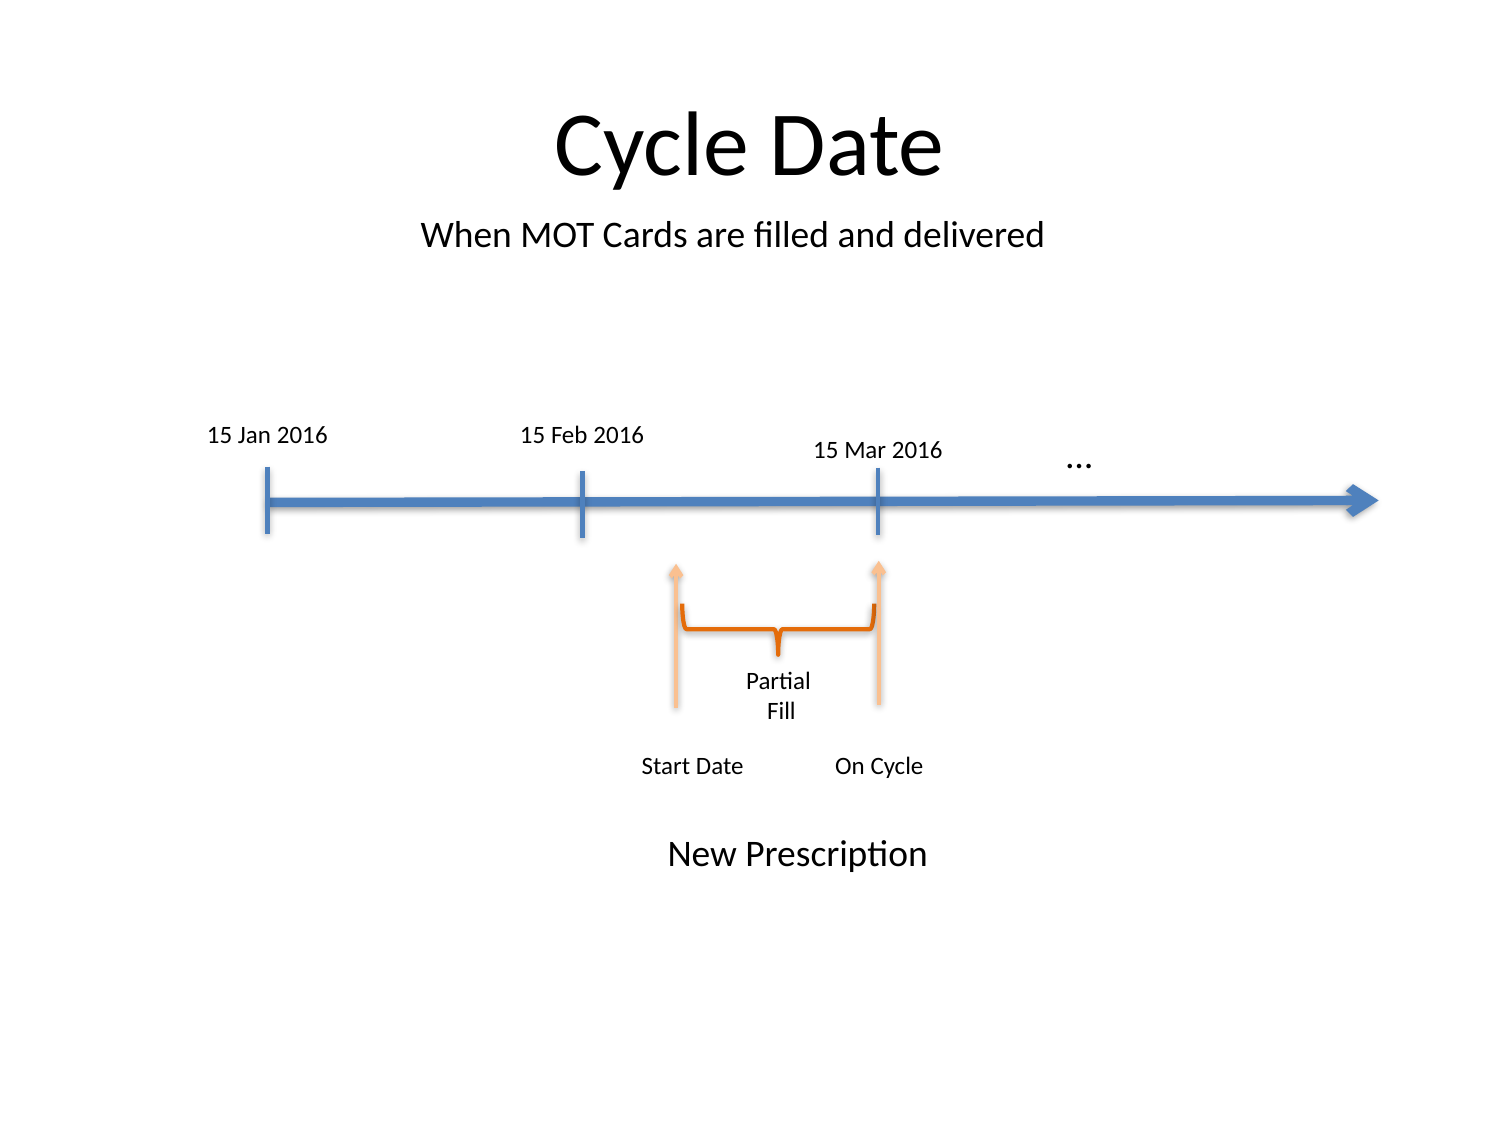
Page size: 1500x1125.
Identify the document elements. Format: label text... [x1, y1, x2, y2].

title Cycle Date [75, 45, 1425, 233]
text_box 15 Mar 2016 [798, 426, 959, 472]
text_box [681, 603, 871, 657]
text_box Partial Fill [731, 657, 832, 732]
text_box New Prescription [652, 821, 943, 882]
text_box … [1051, 423, 1194, 484]
text_box On Cycle [804, 741, 955, 787]
text_box 15 Feb 2016 [505, 411, 660, 456]
text_box 15 Jan 2016 [192, 411, 343, 456]
text_box When MOT Cards are filled and delivered [405, 202, 1061, 262]
text_box Start Date [621, 741, 759, 787]
